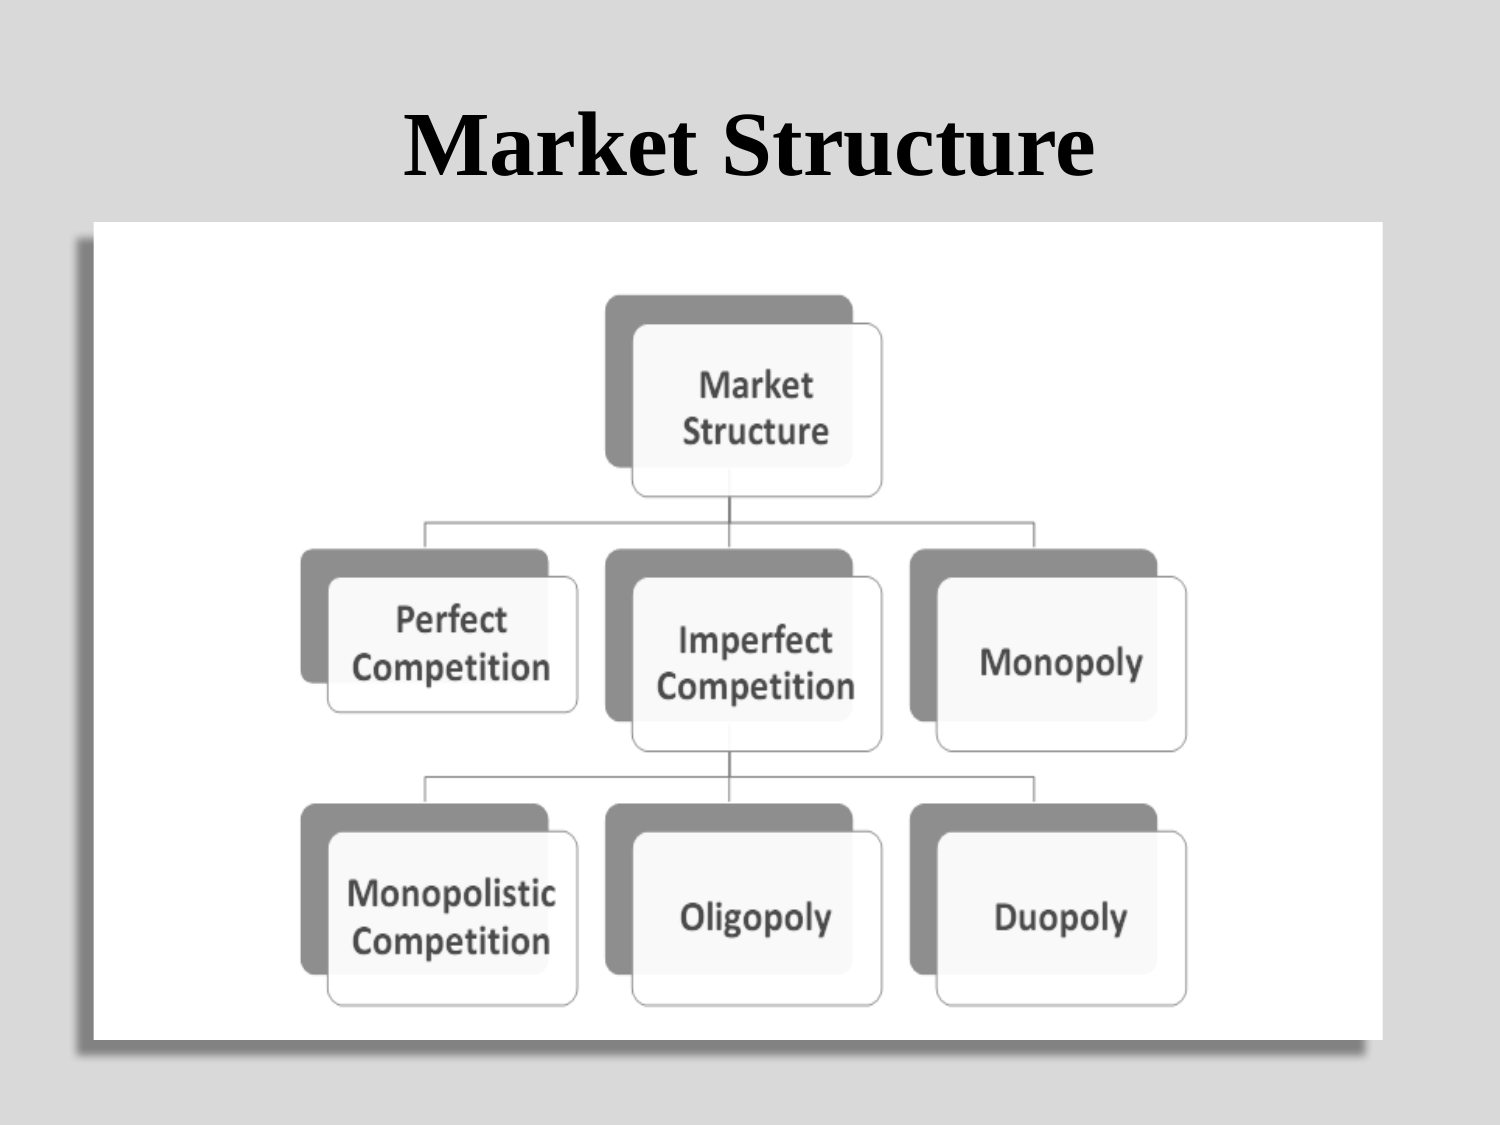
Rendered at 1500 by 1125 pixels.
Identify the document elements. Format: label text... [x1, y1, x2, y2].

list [93, 222, 1383, 1044]
title Market Structure [75, 45, 1425, 233]
